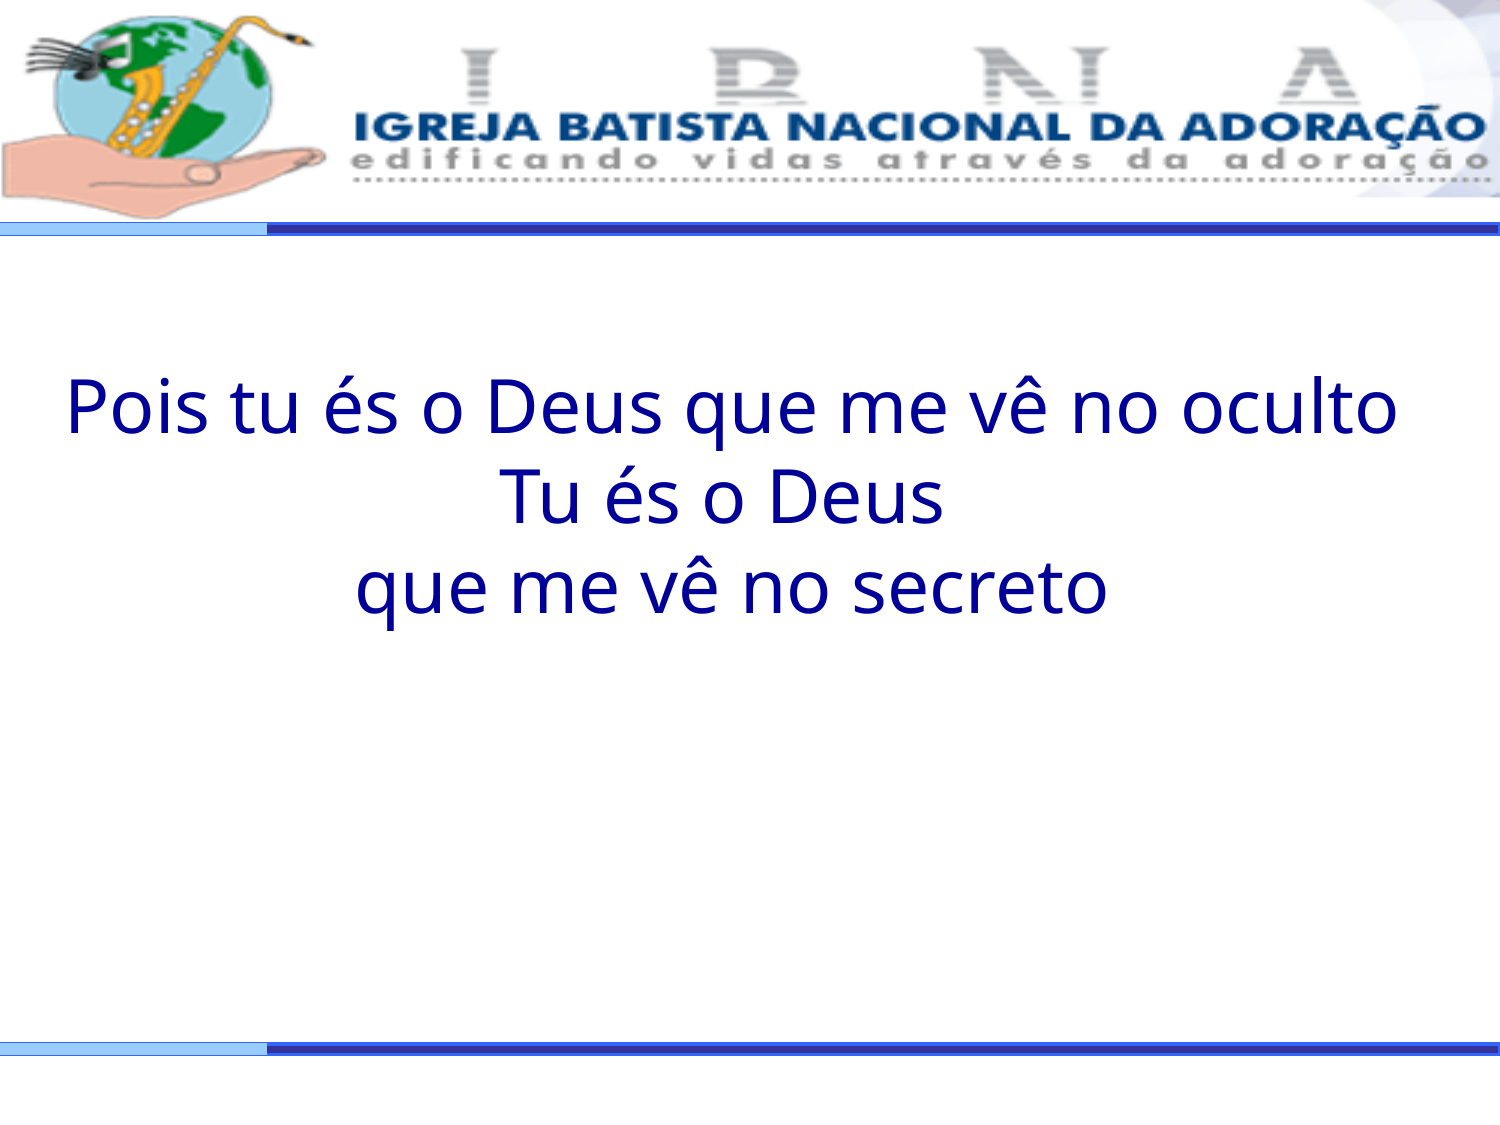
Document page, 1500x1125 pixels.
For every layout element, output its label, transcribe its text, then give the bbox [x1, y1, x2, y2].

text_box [0, 0, 739, 247]
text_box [744, 299, 756, 1125]
text_box Pois tu és o Deus que me vê no oculto Tu és o Deus que me vê no secreto [0, 351, 738, 727]
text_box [760, 0, 1500, 247]
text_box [744, 0, 756, 298]
text_box Pois tu és o Deus que me vê no oculto Tu és o Deus que me vê no secreto [761, 351, 1500, 727]
